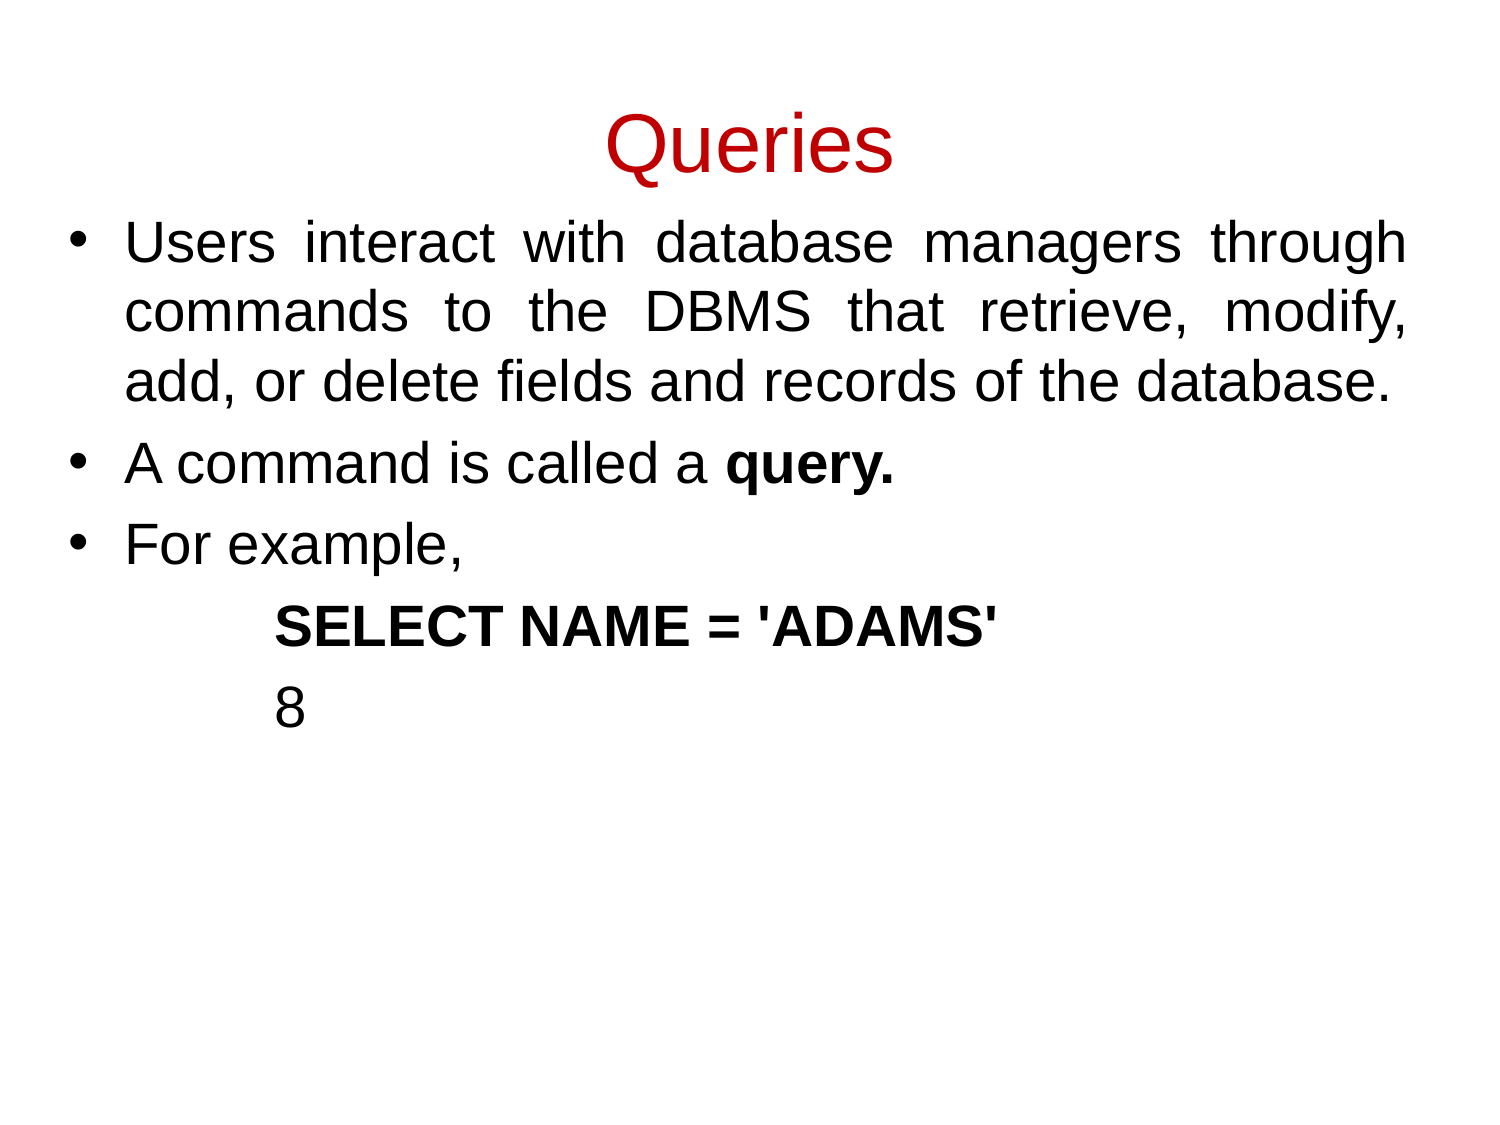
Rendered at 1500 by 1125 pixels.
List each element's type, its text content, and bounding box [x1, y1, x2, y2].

title Queries [75, 45, 1425, 196]
list Users interact with database managers through commands to the DBMS that retrieve, modify, add, or delete fields and records of the database. A command is called a query. For example, SELECT NAME = 'ADAMS' 8 [53, 196, 1425, 939]
